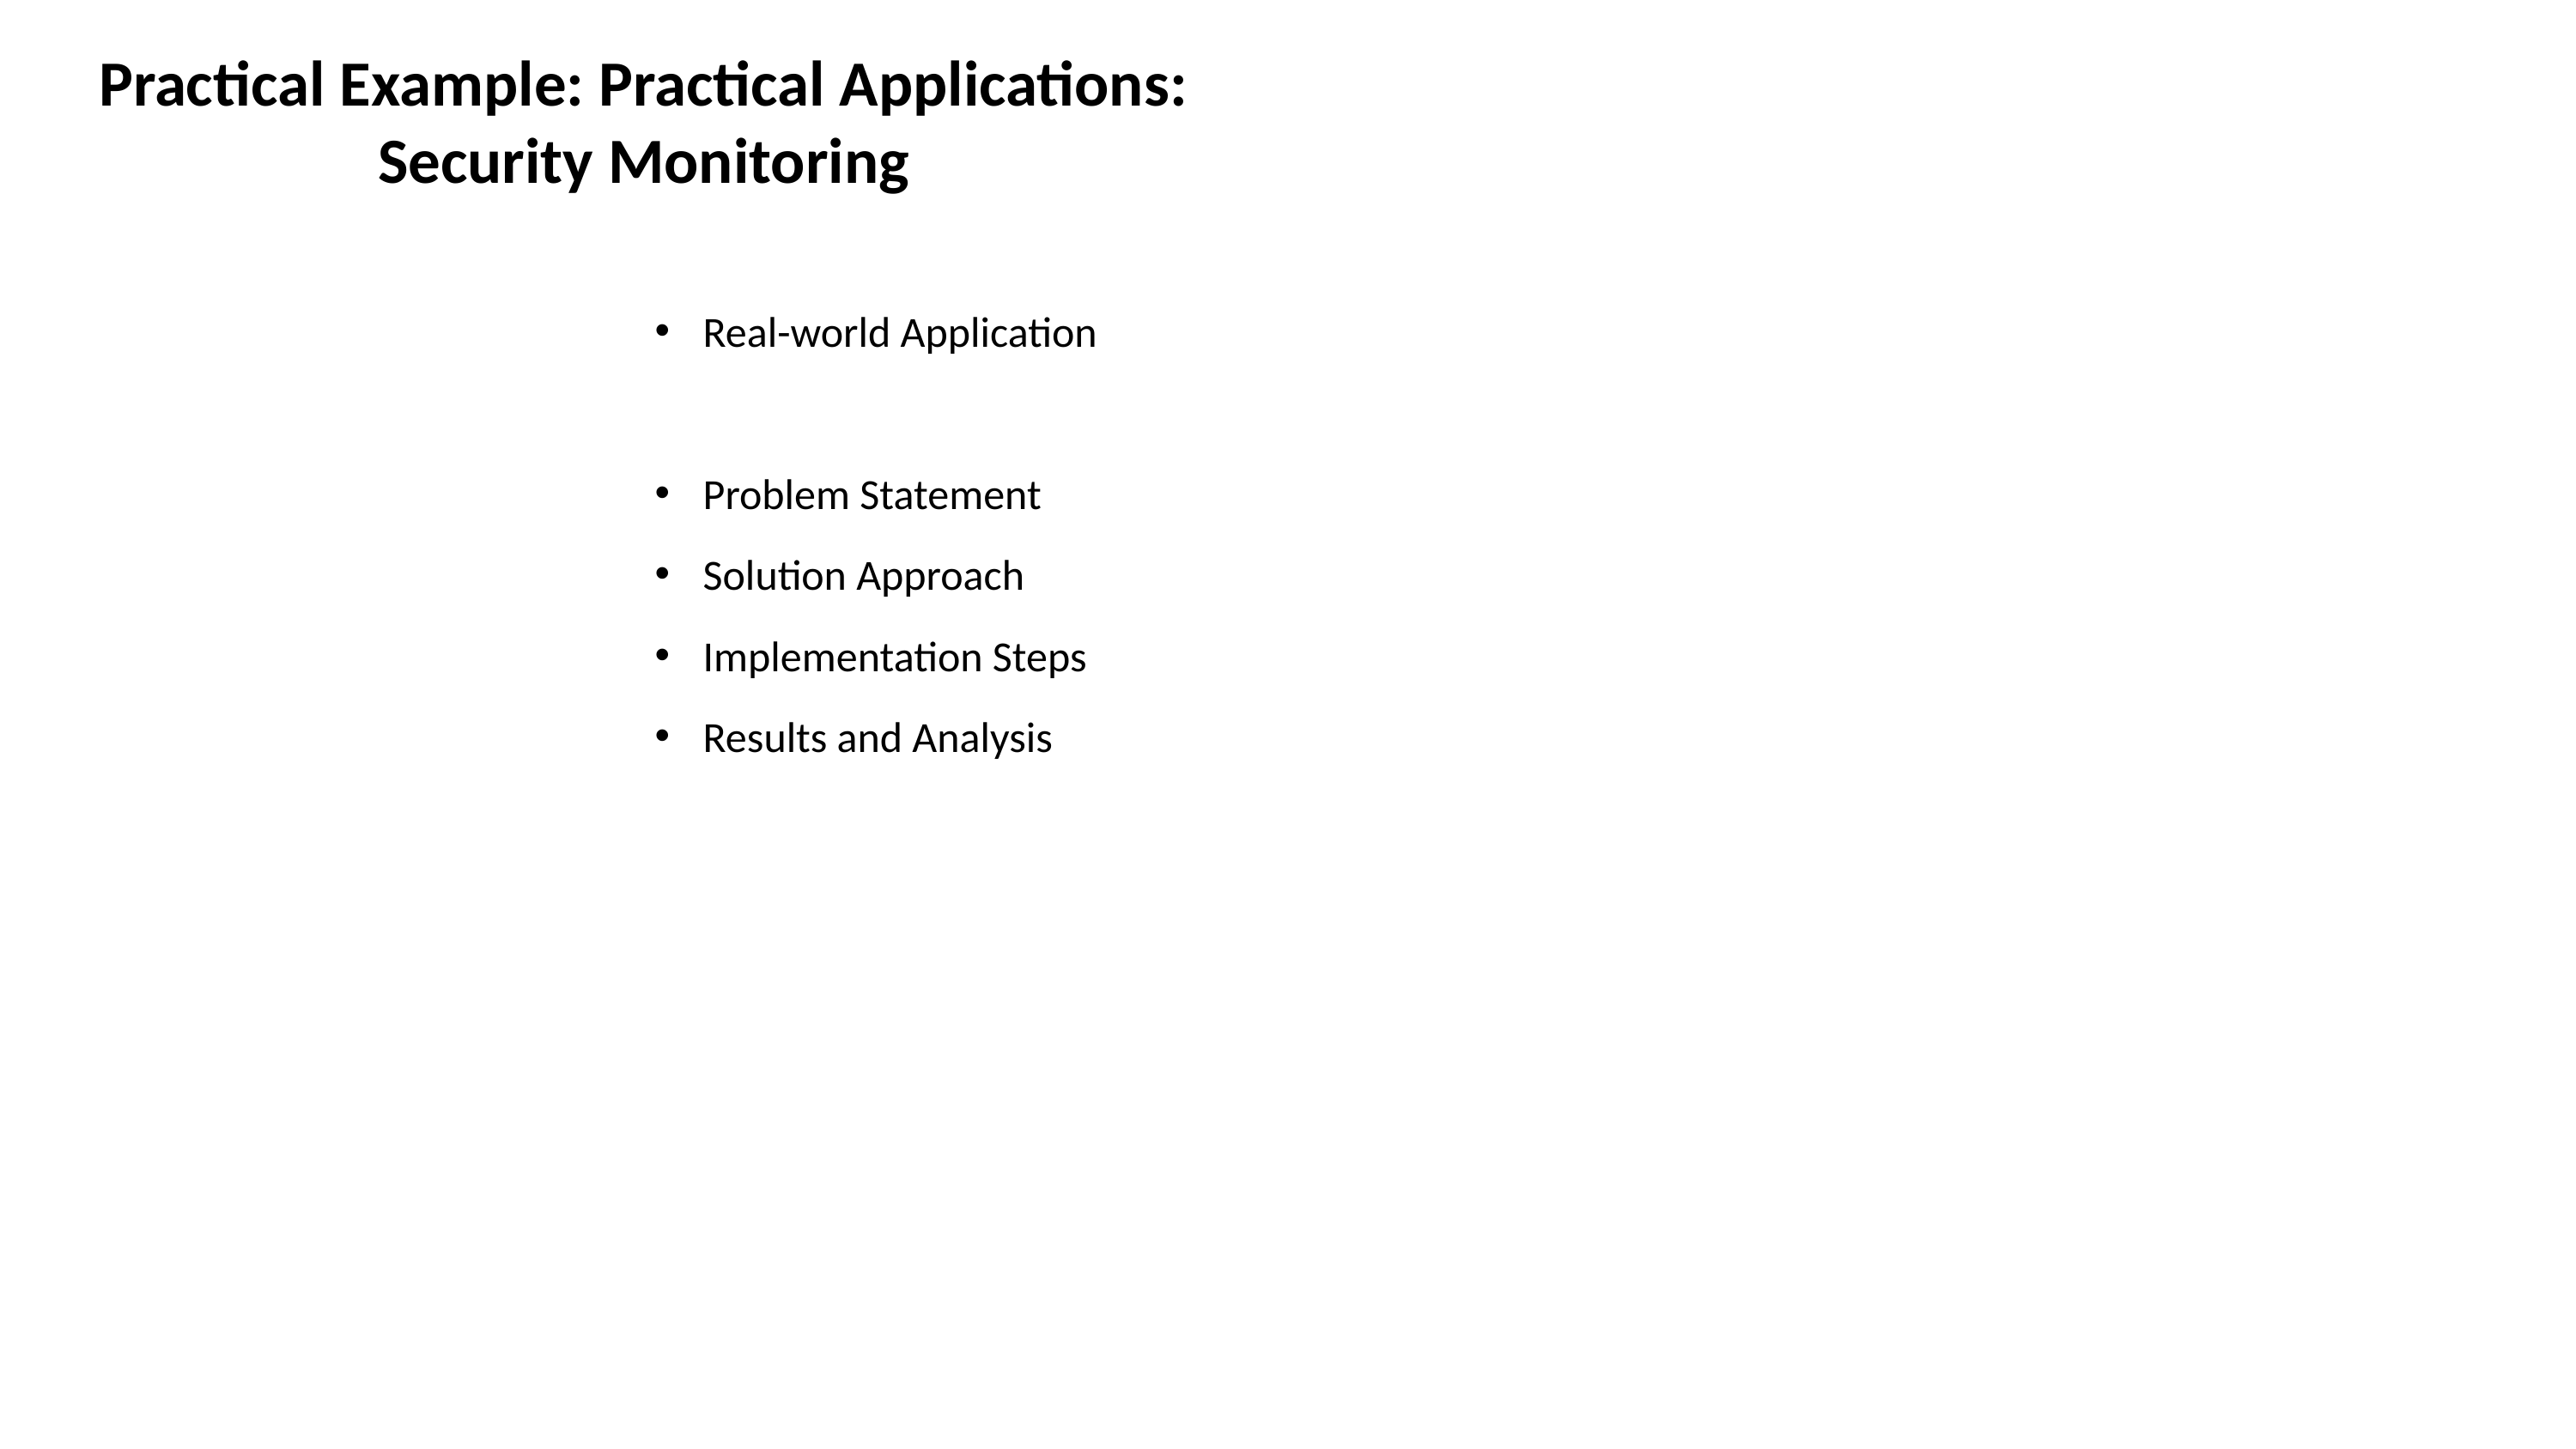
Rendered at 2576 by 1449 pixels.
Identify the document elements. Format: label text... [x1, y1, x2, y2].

title Practical Example: Practical Applications: Security Monitoring [64, 39, 1224, 200]
list Real-world Application Problem Statement Solution Approach Implementation Steps Results and Analysis [654, 225, 1224, 863]
